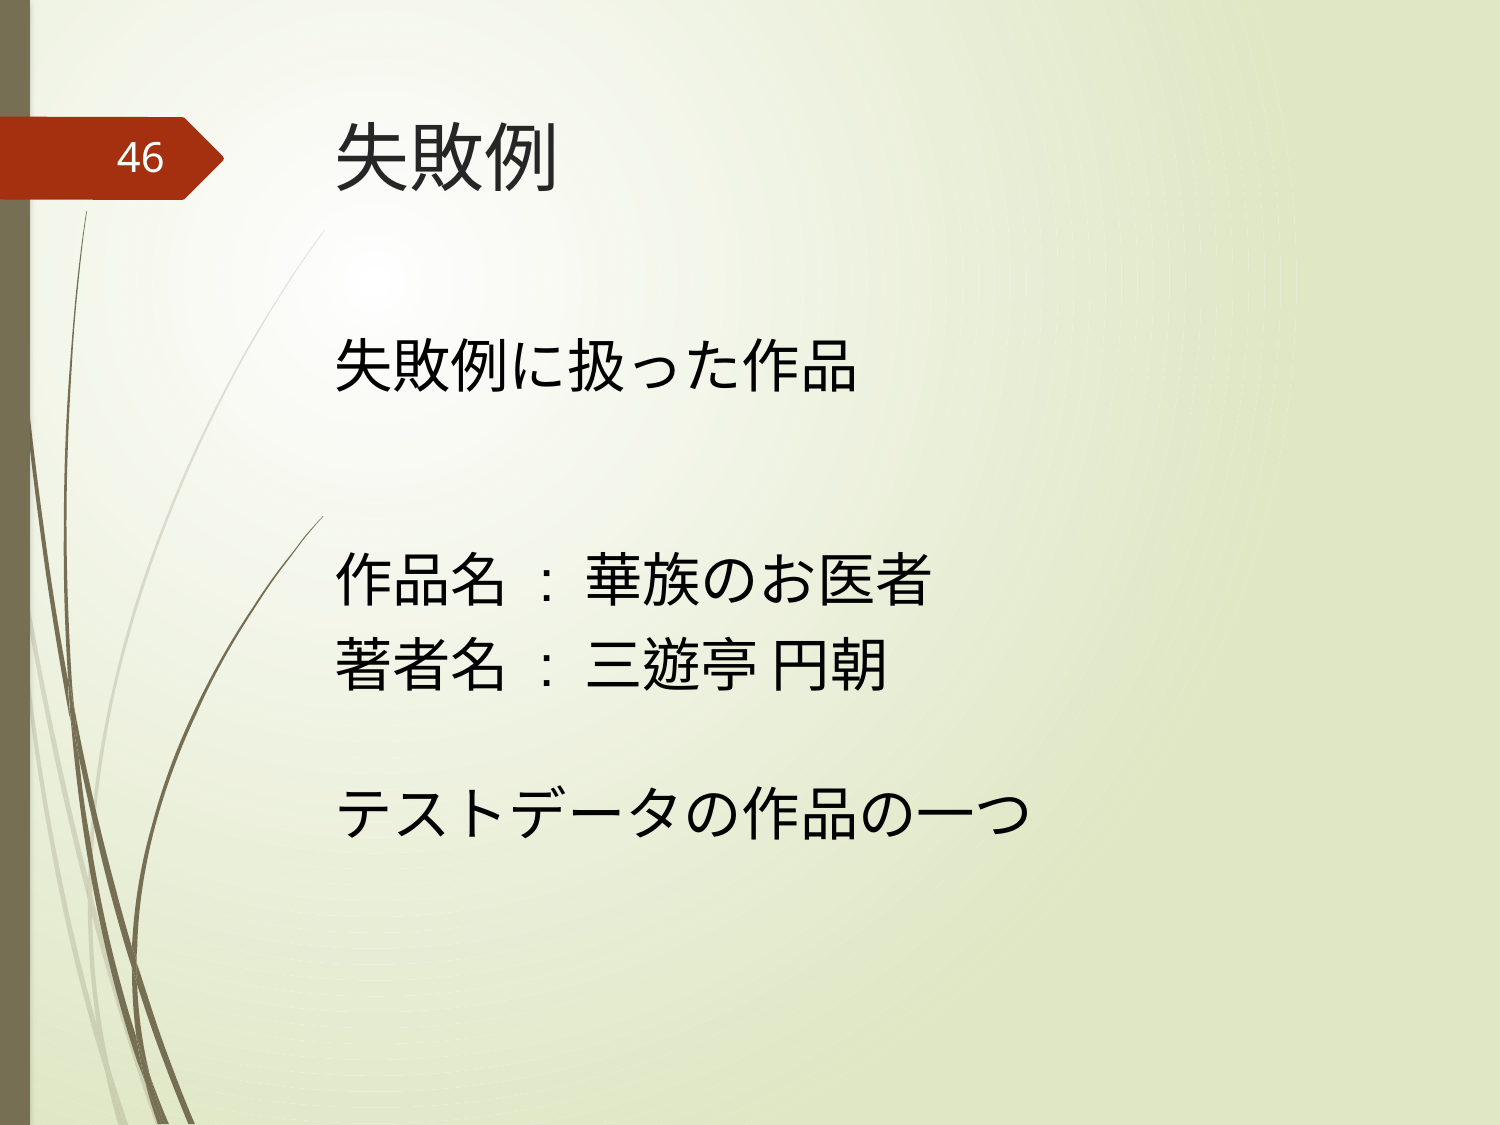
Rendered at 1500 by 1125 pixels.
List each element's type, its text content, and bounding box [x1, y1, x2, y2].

title 失敗例 [319, 102, 1400, 313]
slide_number 46 [83, 129, 180, 190]
table_header 失敗例に扱った作品 作品名 : 華族のお医者 著者名 : 三遊亭 円朝 テストデータの作品の一つ [319, 313, 1344, 860]
